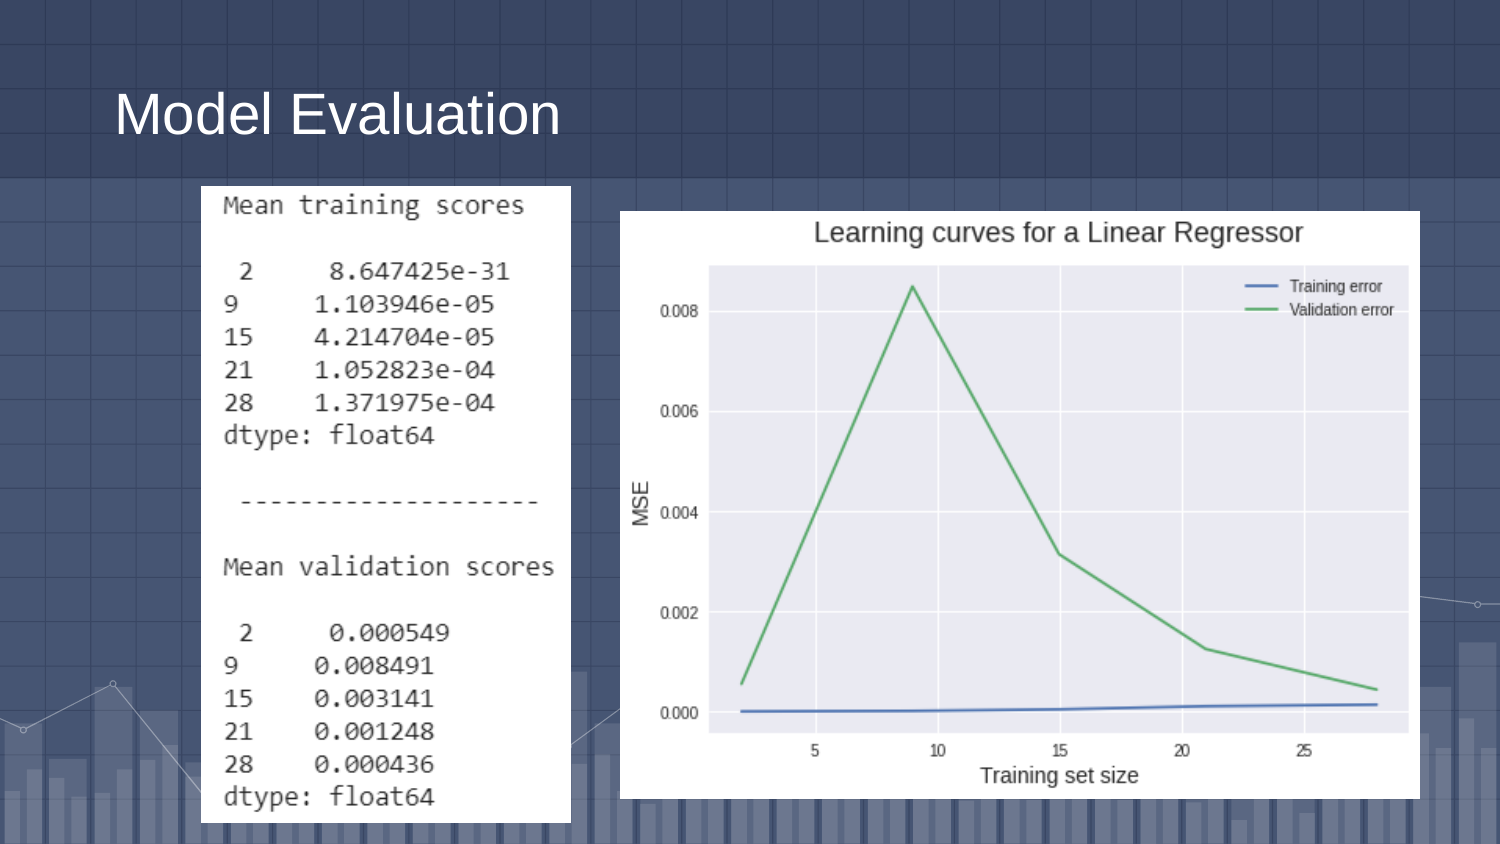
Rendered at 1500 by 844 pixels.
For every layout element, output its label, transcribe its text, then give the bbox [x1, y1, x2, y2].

text_box Model Evaluation [99, 61, 1283, 167]
picture [201, 186, 571, 824]
picture [620, 210, 1420, 799]
